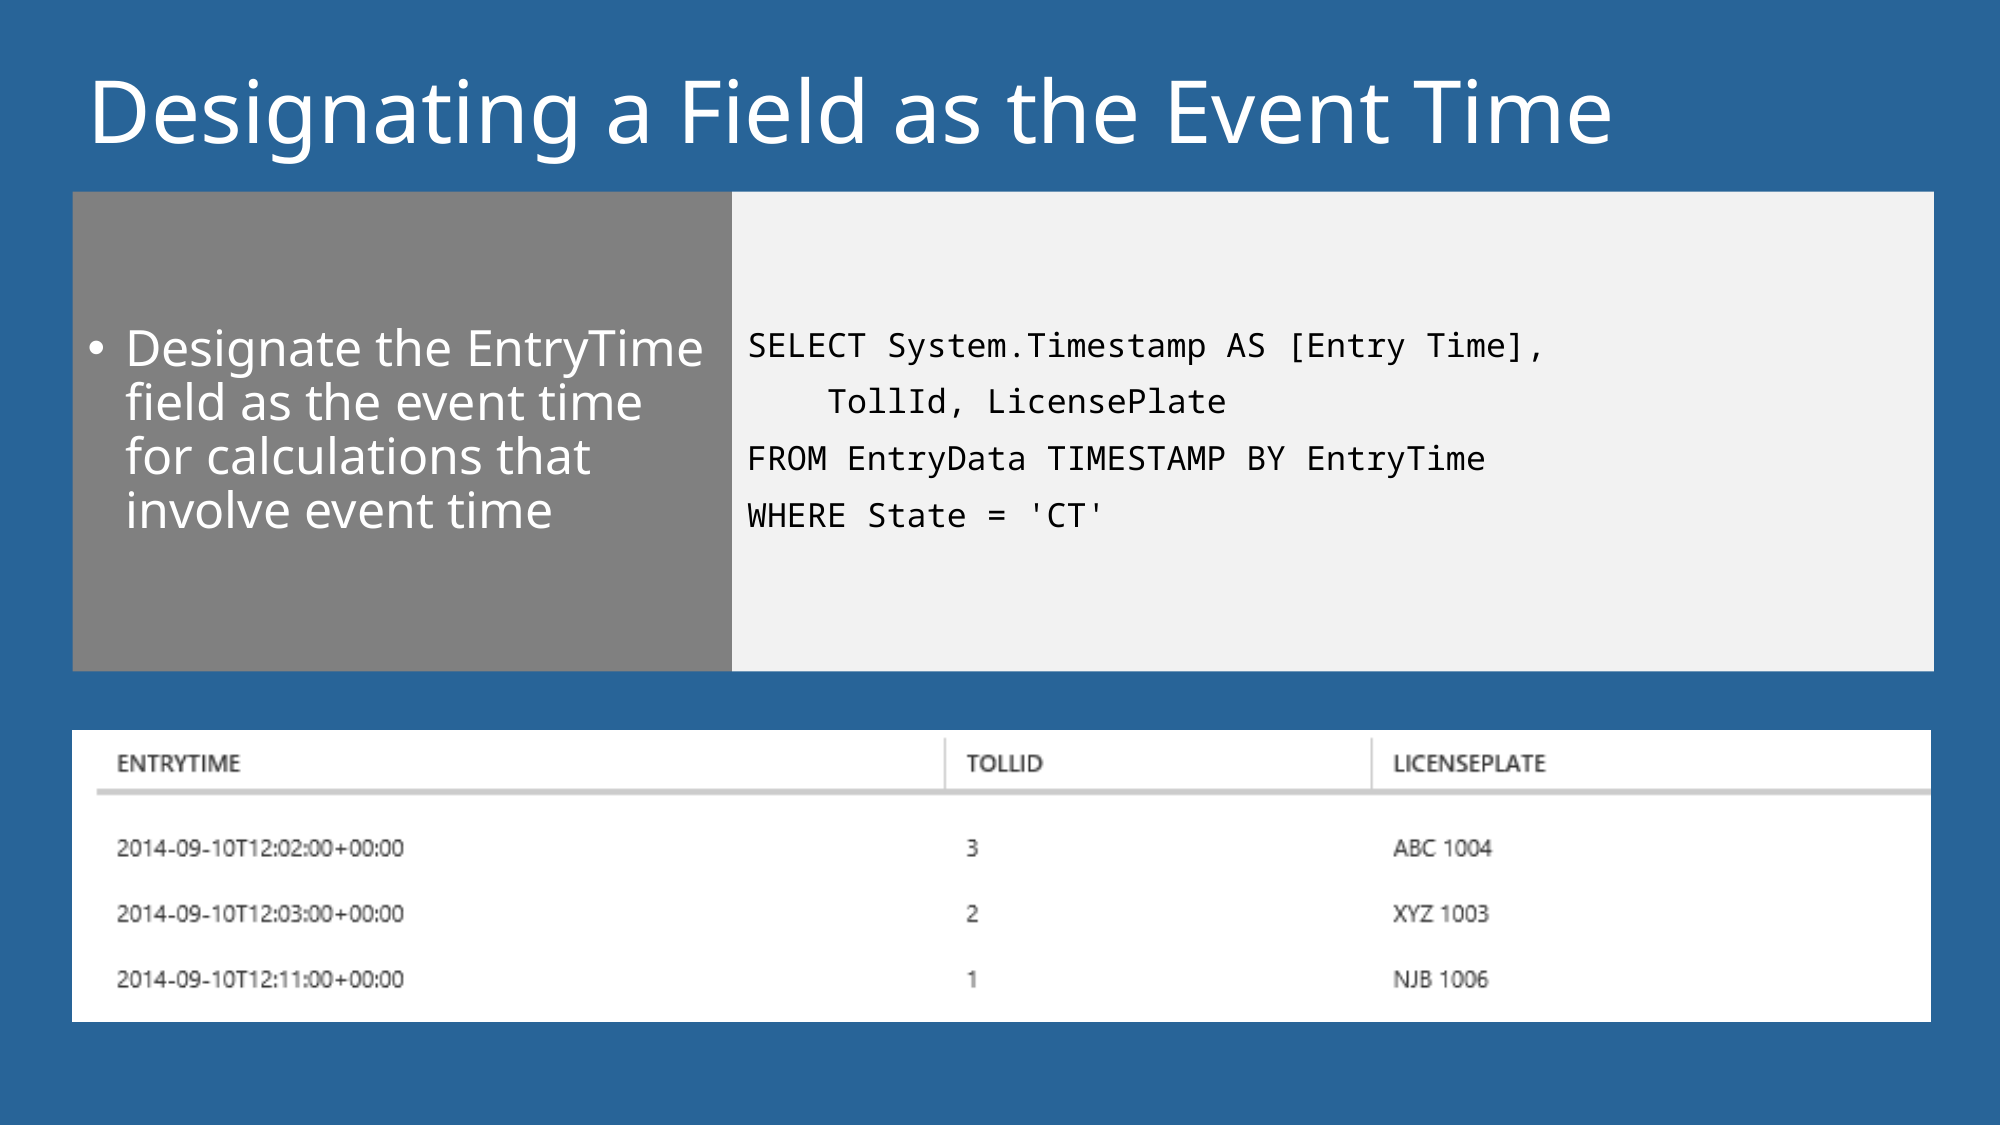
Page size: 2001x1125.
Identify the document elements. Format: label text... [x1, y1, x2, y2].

picture [72, 730, 1931, 1022]
list Designate the EntryTime field as the event time for calculations that involve event time [72, 191, 732, 672]
title Designating a Field as the Event Time [72, 59, 1934, 170]
list SELECT System.Timestamp AS [Entry Time], TollId, LicensePlate FROM EntryData TIMESTAMP BY EntryTime WHERE State = 'CT' [732, 191, 1934, 672]
